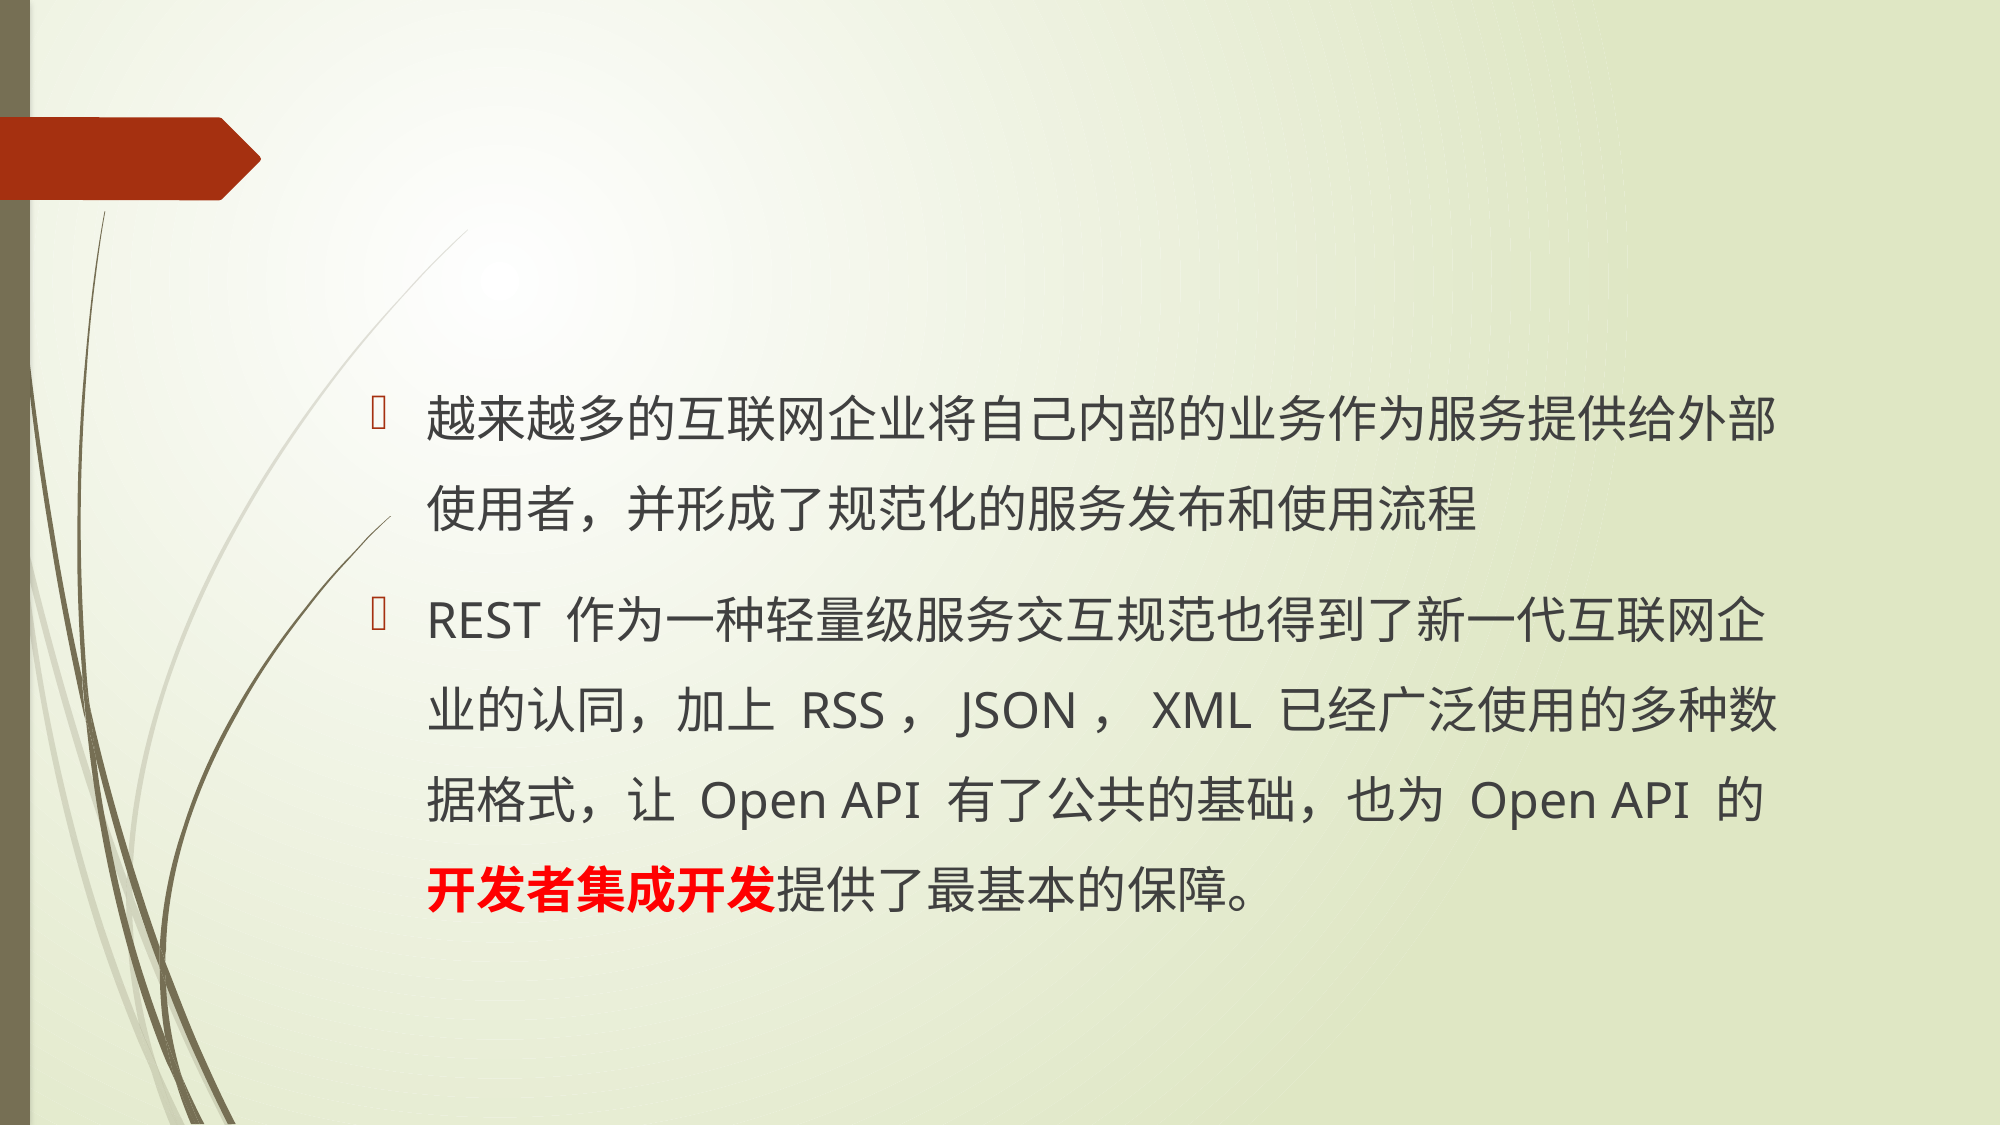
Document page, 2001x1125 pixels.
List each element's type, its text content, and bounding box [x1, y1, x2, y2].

list 越来越多的互联网企业将自己内部的业务作为服务提供给外部使用者，并形成了规范化的服务发布和使用流程 REST 作为一种轻量级服务交互规范也得到了新一代互联网企业的认同，加上 RSS，JSON，XML 已经广泛使用的多种数据格式，让 Open API 有了公共的基础，也为 Open API 的开发者集成开发提供了最基本的保障。 [355, 350, 1818, 970]
